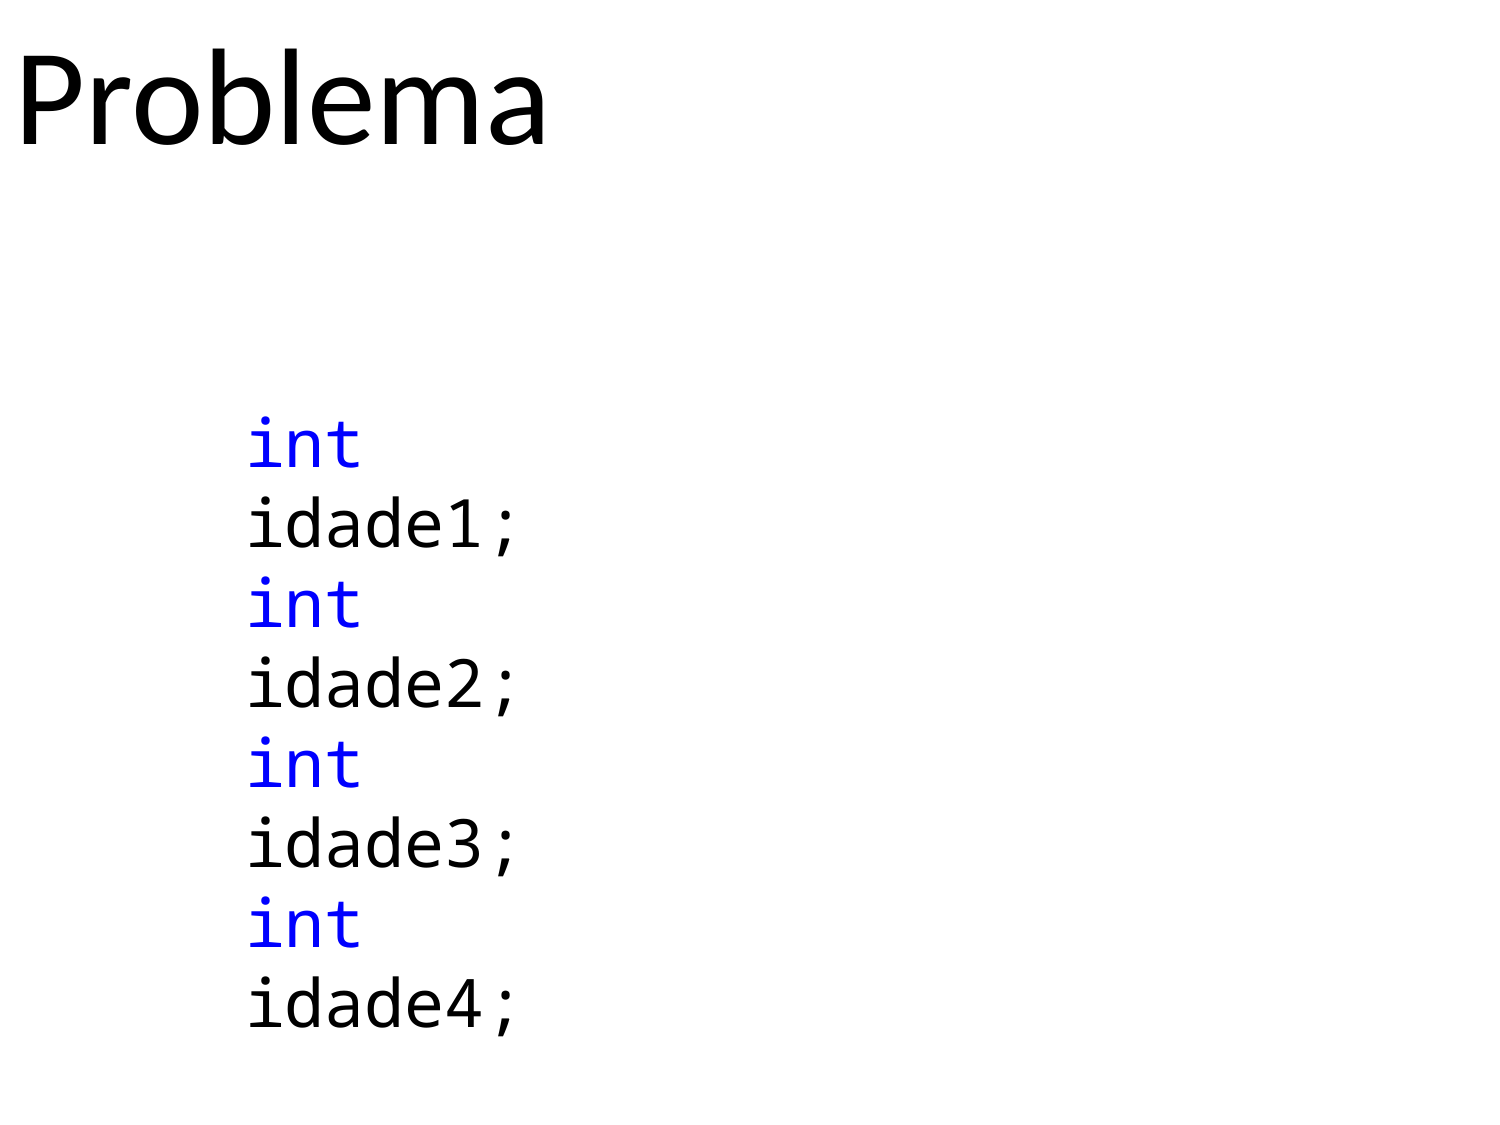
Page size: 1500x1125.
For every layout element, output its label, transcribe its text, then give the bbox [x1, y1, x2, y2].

text_box int idade1; int idade2; int idade3; int idade4; [230, 393, 677, 1048]
text_box Problema [0, 0, 1282, 180]
